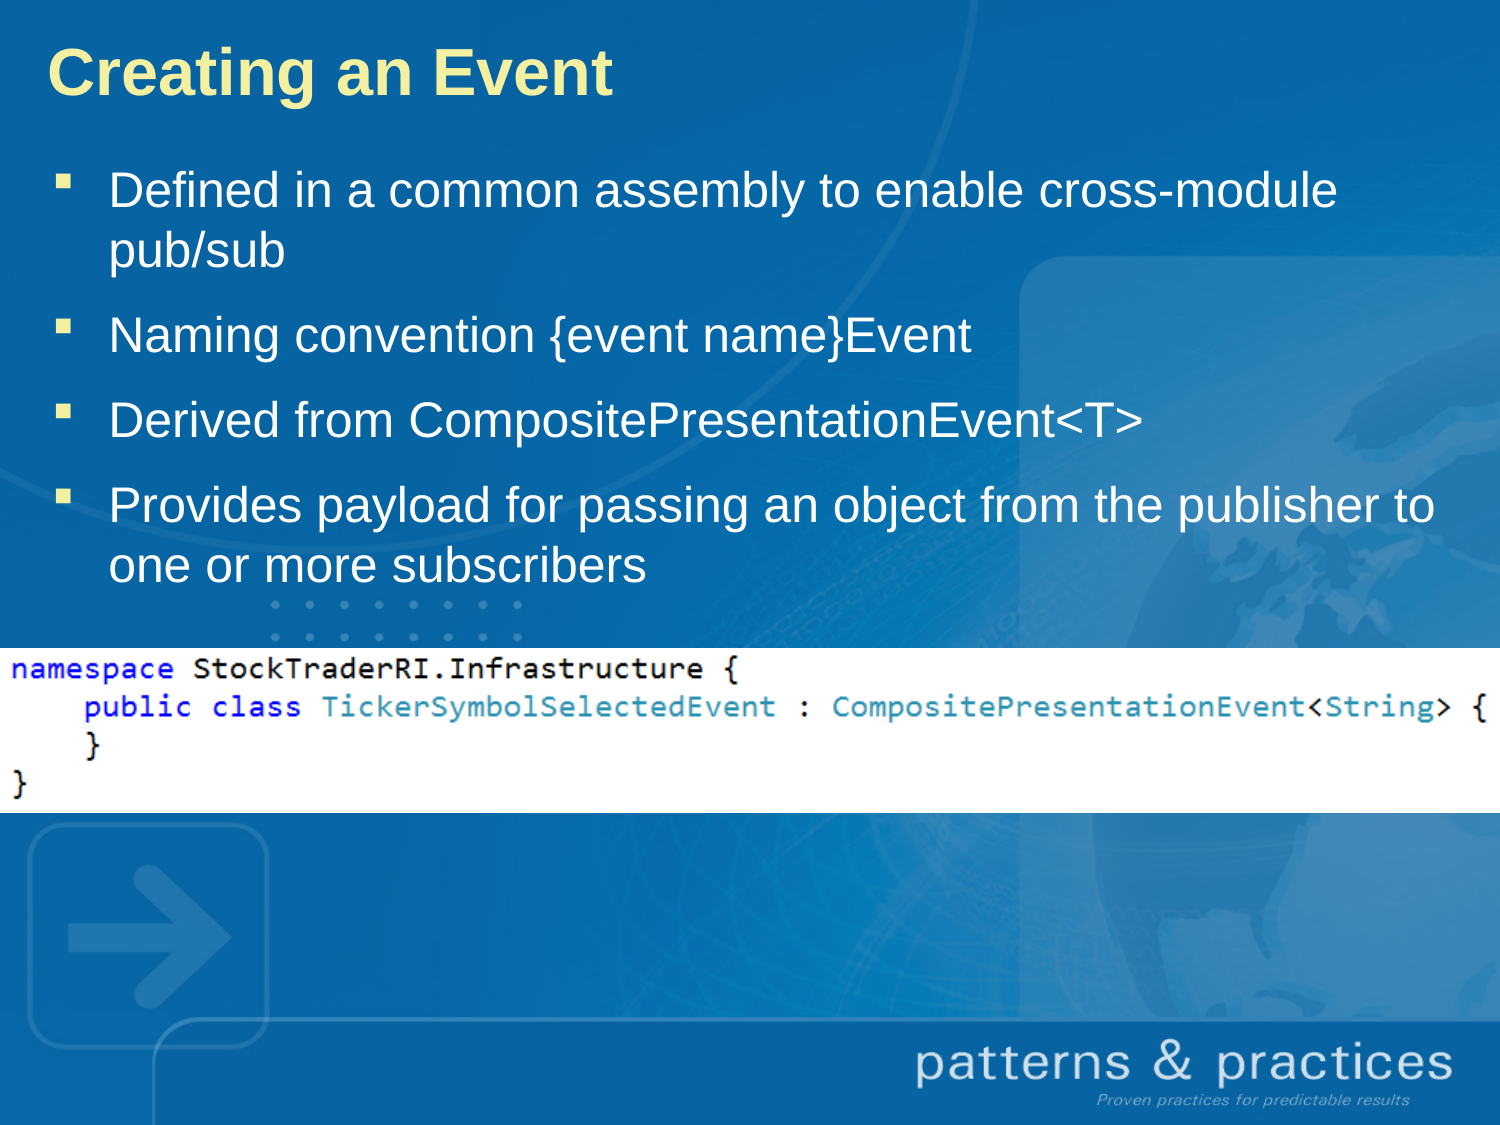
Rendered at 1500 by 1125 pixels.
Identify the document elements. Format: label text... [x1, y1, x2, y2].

list Defined in a common assembly to enable cross-module pub/sub Naming convention {event name}Event Derived from CompositePresentationEvent<T> Provides payload for passing an object from the publisher to one or more subscribers [36, 149, 1472, 646]
title Creating an Event [32, 29, 1468, 109]
picture [0, 0, 1500, 1125]
picture [1472, 213, 1484, 220]
